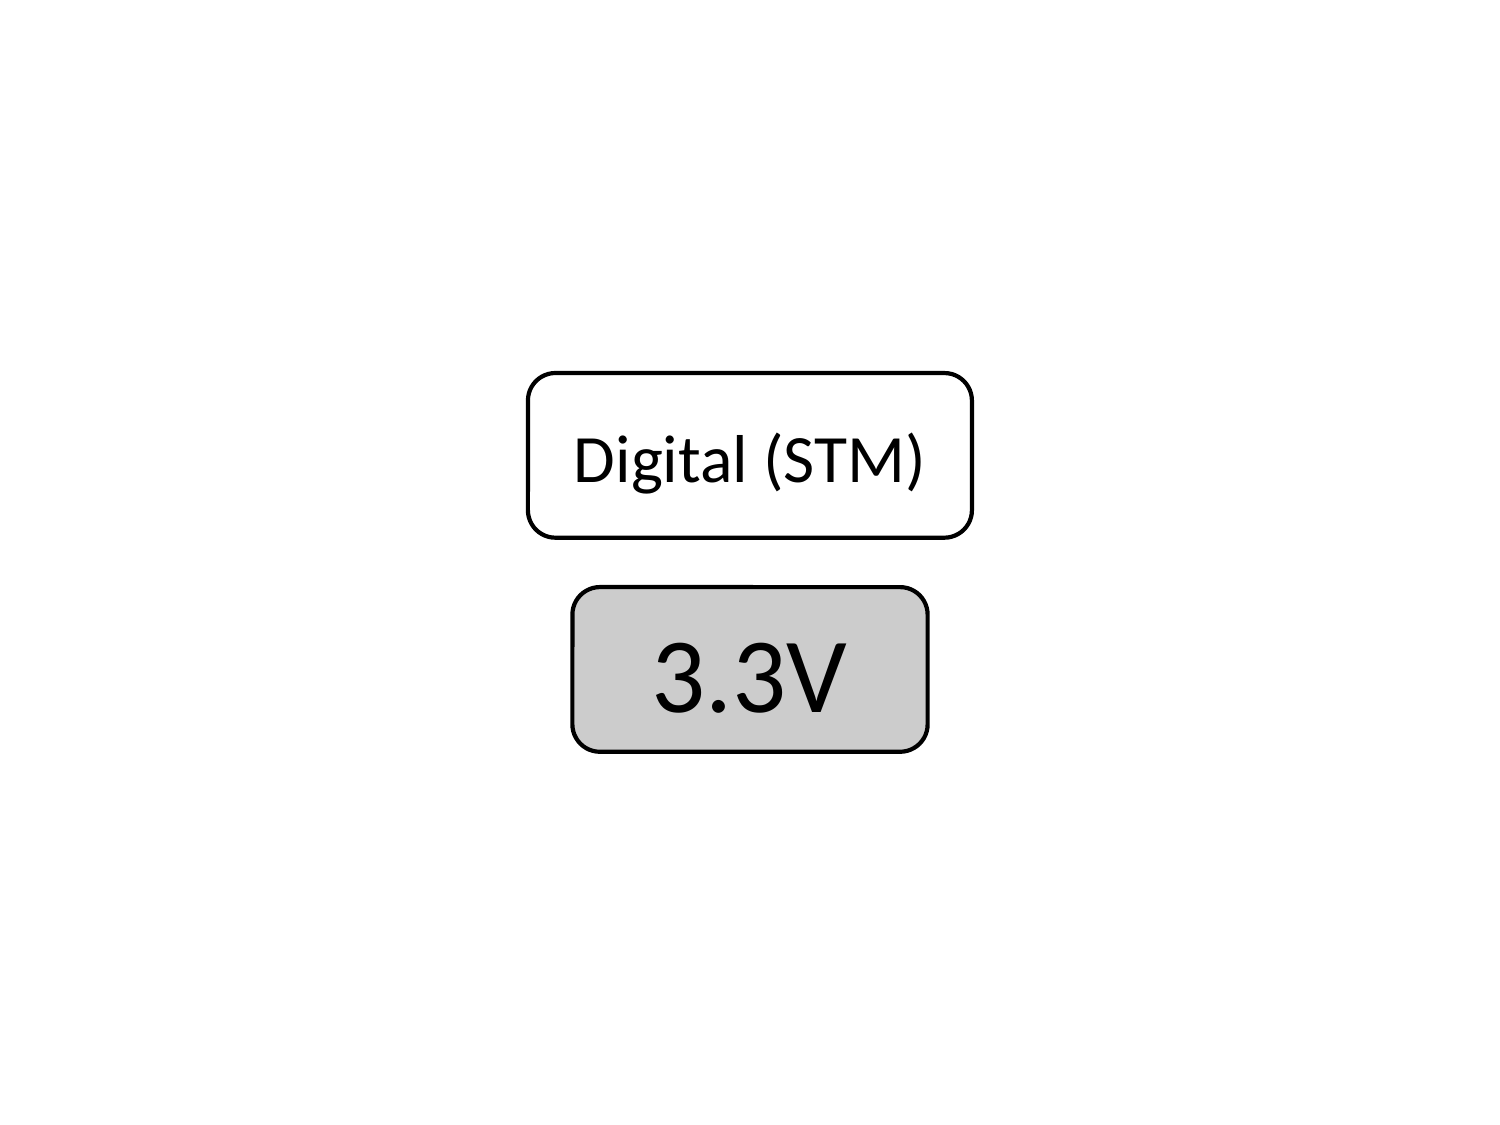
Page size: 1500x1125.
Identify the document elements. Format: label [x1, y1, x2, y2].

text_box [472, 372, 1028, 753]
